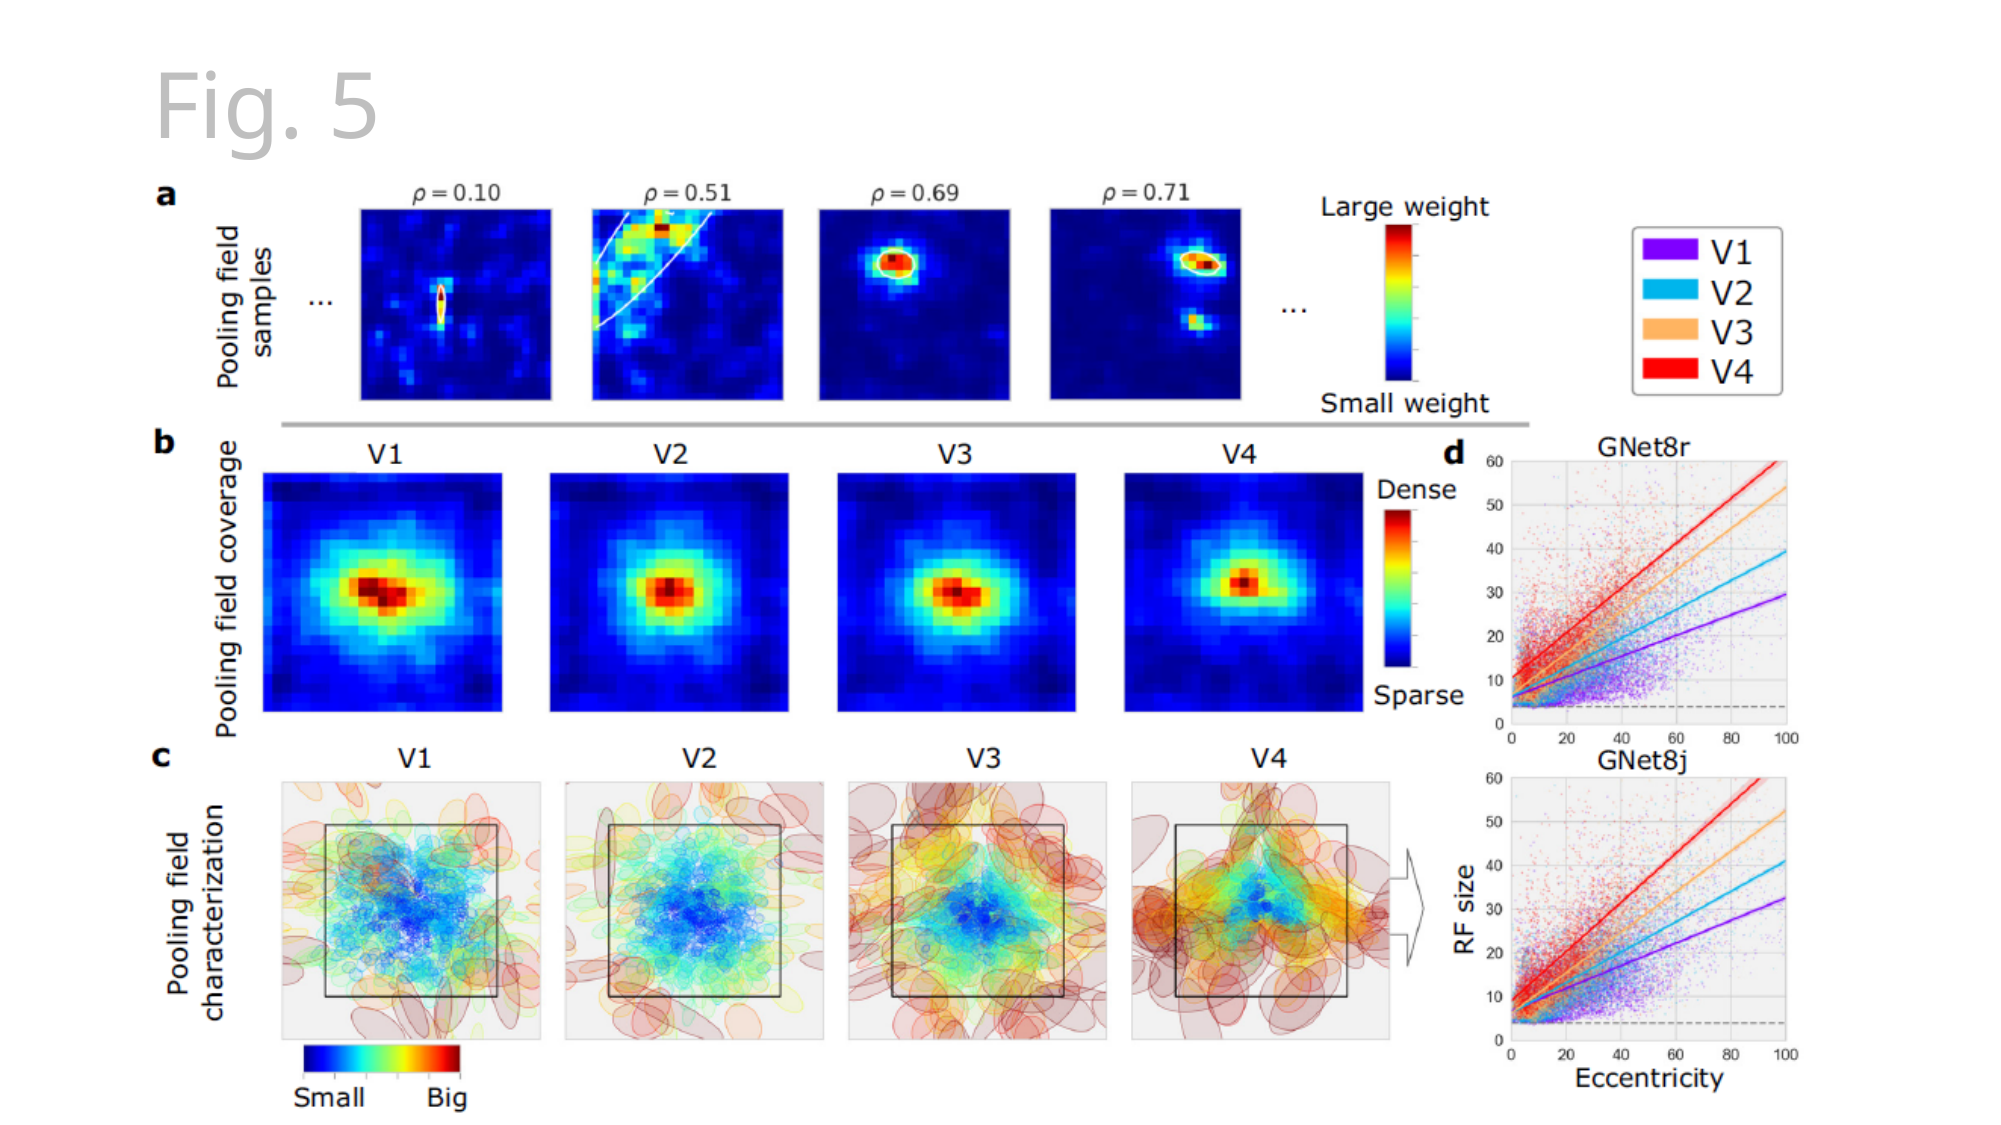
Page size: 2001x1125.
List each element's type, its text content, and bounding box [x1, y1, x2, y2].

picture [118, 162, 1845, 1123]
title Fig. 5 [137, 0, 1863, 218]
